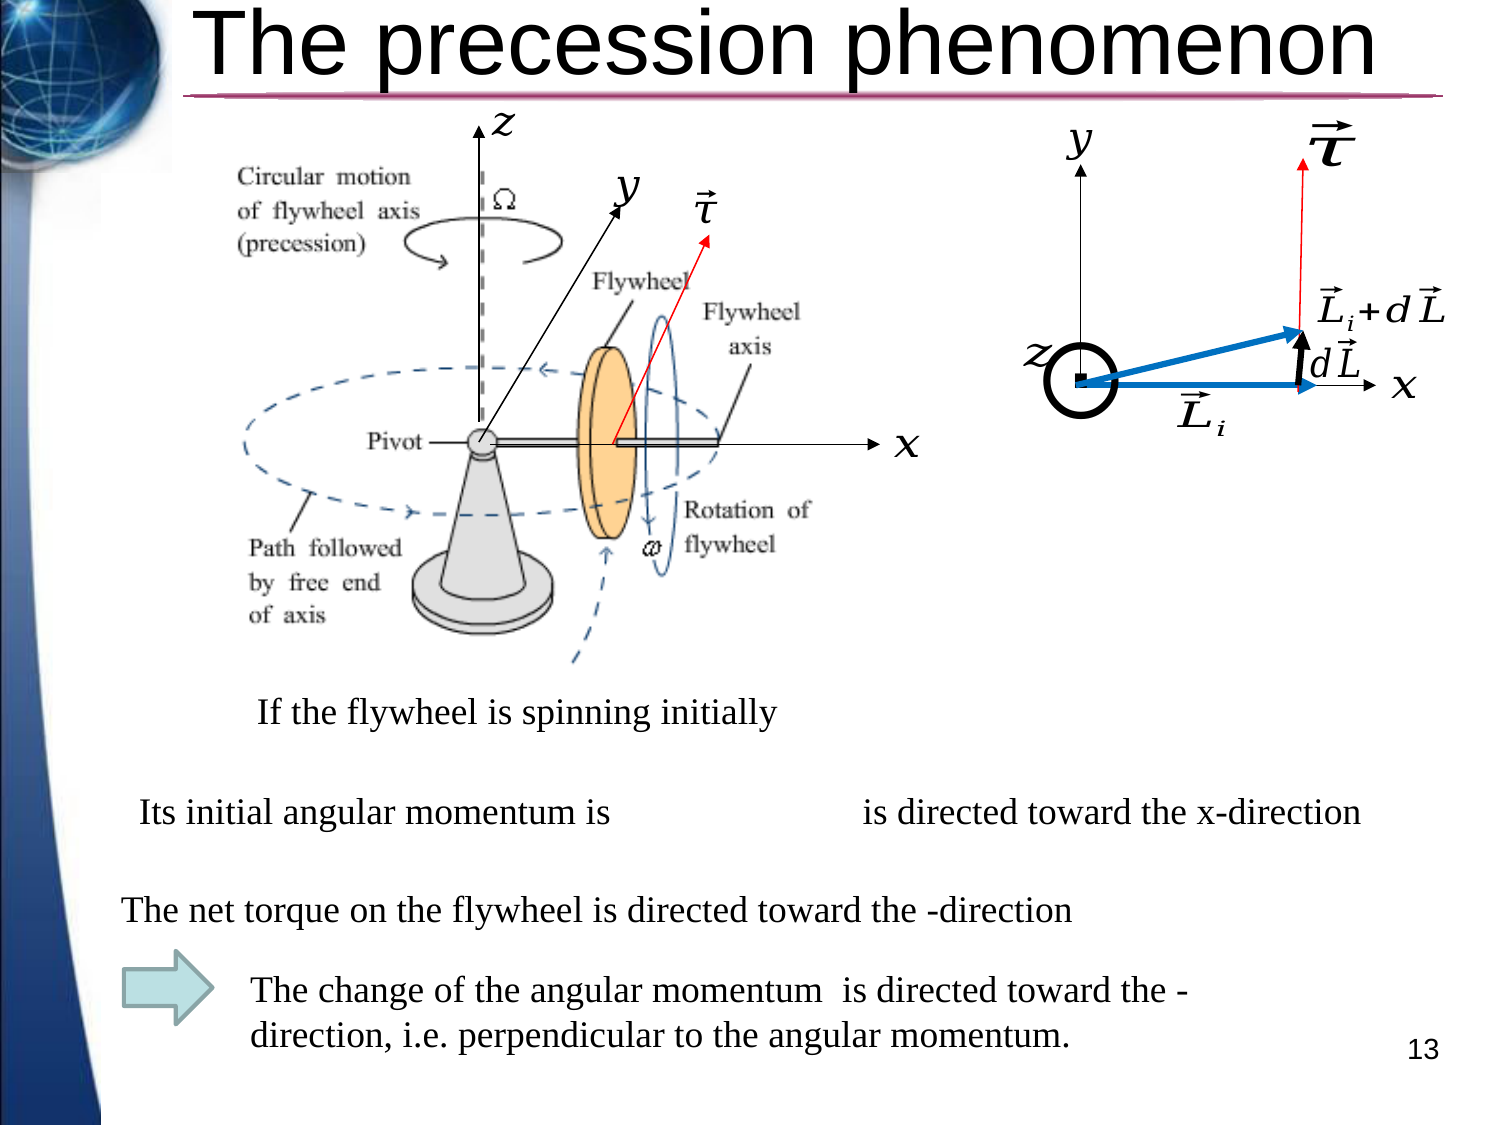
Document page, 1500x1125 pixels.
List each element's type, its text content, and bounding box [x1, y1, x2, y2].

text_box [612, 234, 710, 445]
text_box [121, 948, 215, 1027]
text_box If the flywheel is spinning initially [242, 679, 794, 740]
picture [480, 163, 834, 444]
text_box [1075, 330, 1304, 386]
picture [212, 163, 834, 670]
slide_number 13 [1104, 1022, 1455, 1092]
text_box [1297, 157, 1304, 328]
title The precession phenomenon [123, 0, 1474, 164]
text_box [478, 205, 621, 443]
picture [0, 0, 172, 1125]
